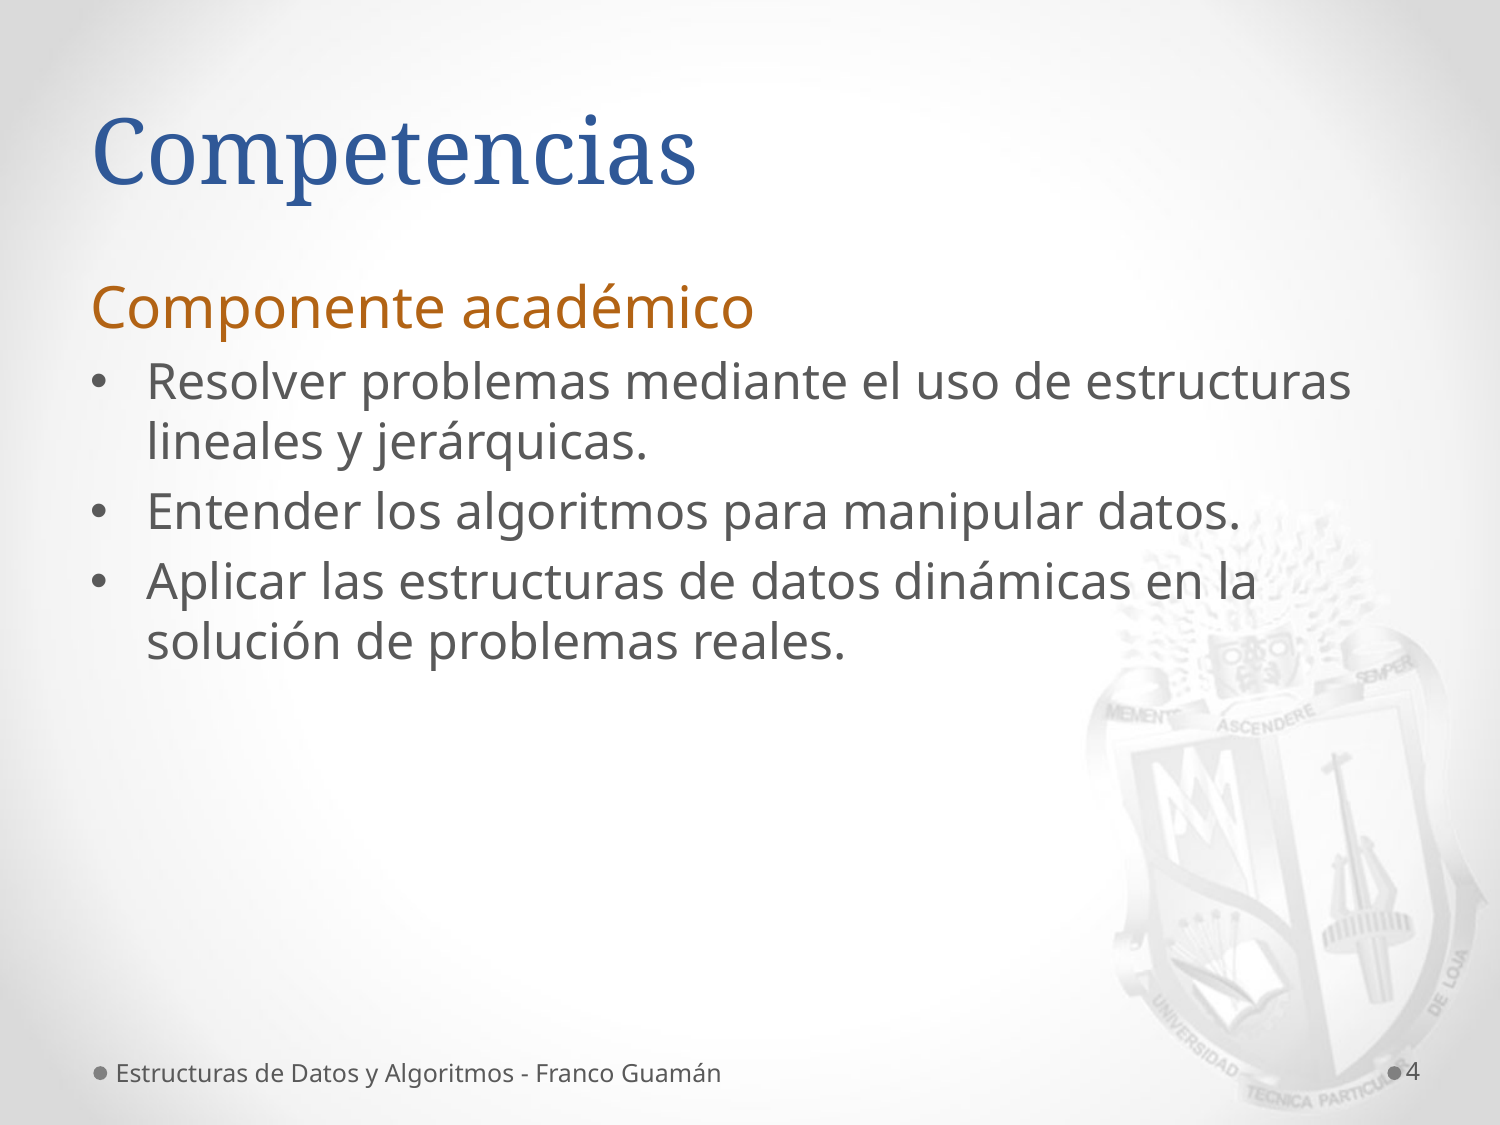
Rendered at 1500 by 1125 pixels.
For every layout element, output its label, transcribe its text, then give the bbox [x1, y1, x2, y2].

footer Estructuras de Datos y Algoritmos - Franco Guamán [108, 1042, 814, 1103]
list Componente académico Resolver problemas mediante el uso de estructuras lineales y jerárquicas. Entender los algoritmos para manipular datos. Aplicar las estructuras de datos dinámicas en la solución de problemas reales. [75, 262, 1425, 972]
title Competencias [75, 64, 1425, 211]
slide_number 4 [1401, 1042, 1494, 1103]
picture [0, 0, 1500, 1125]
